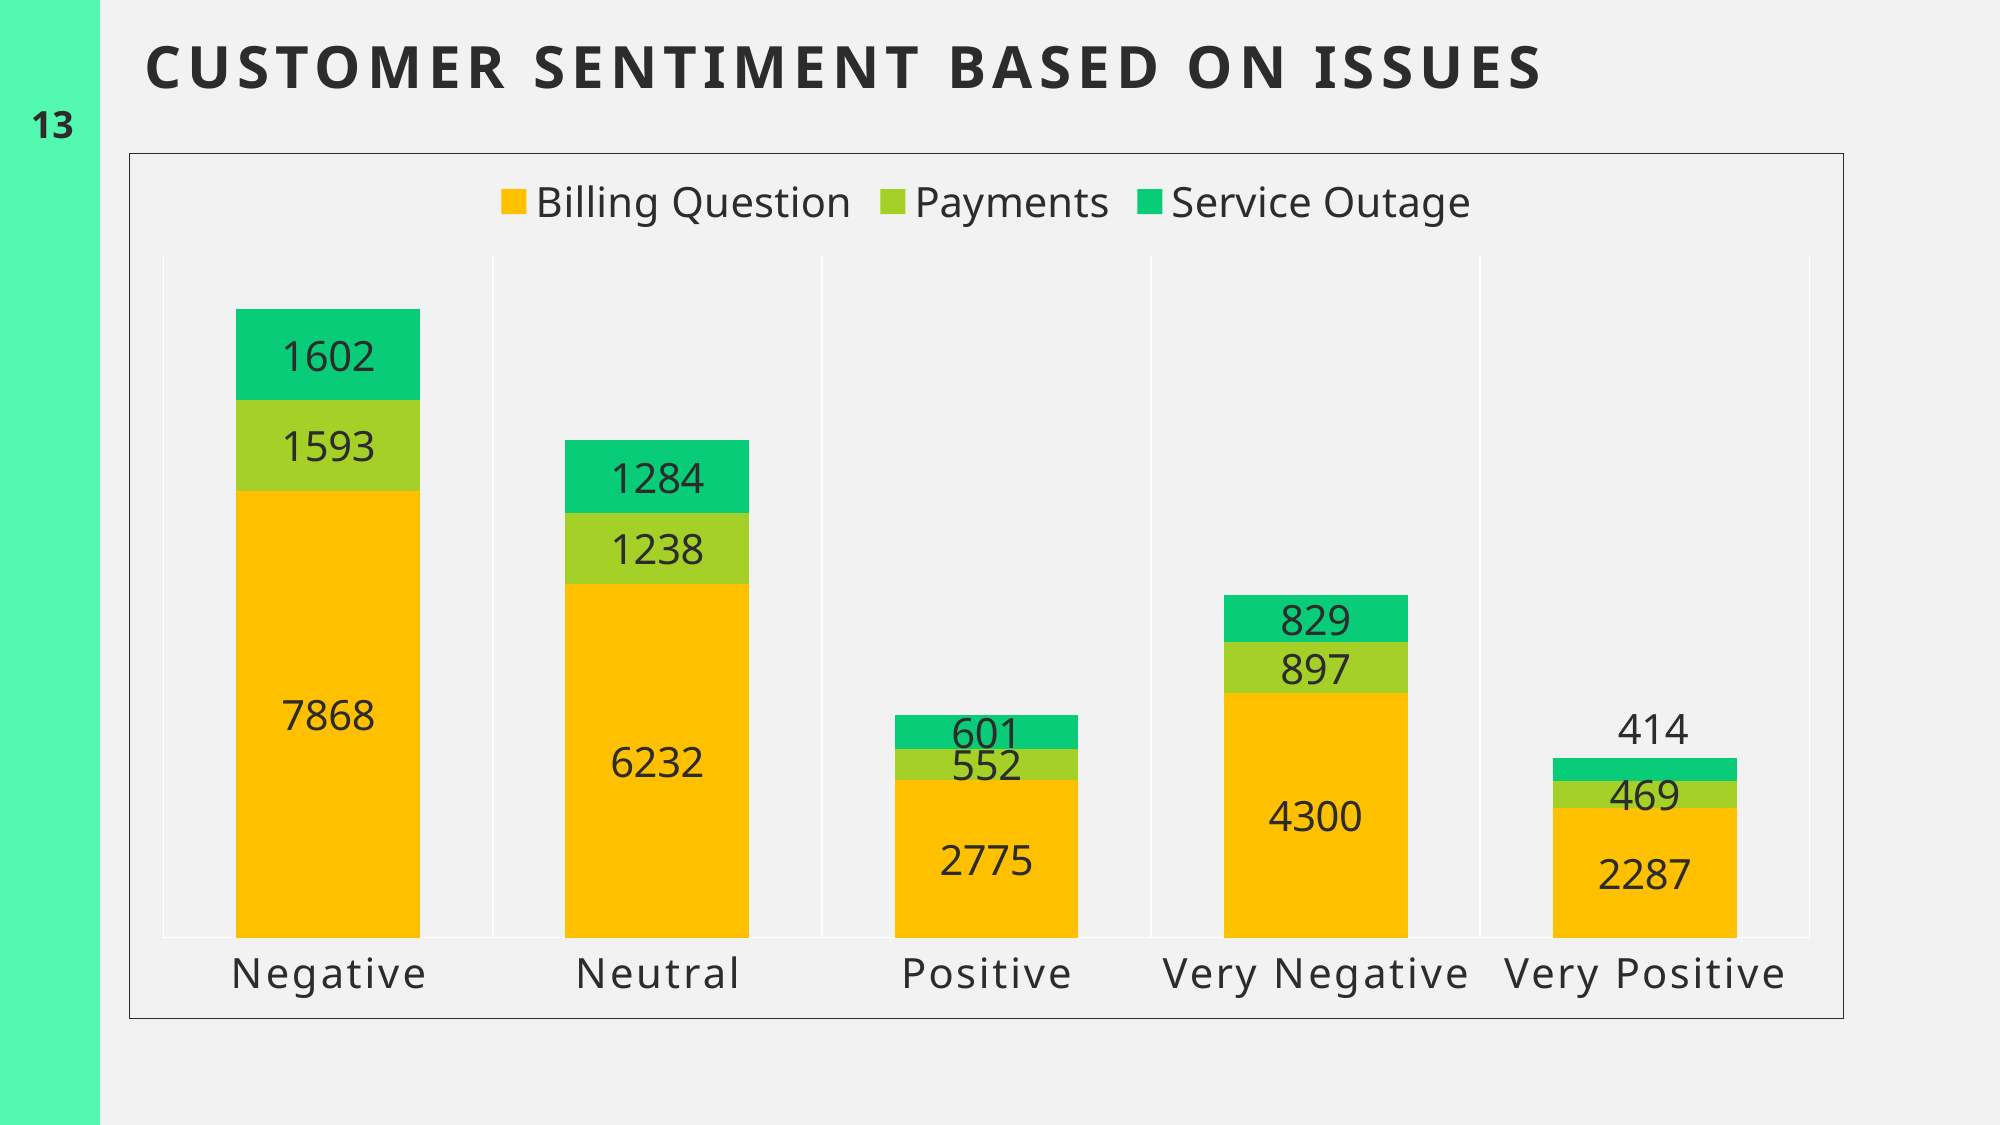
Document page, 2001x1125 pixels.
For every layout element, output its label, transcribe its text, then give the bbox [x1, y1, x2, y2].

title Customer Sentiment based on Issues [129, 36, 1819, 149]
slide_number 13 [2, 93, 103, 154]
chart [129, 153, 1844, 1019]
